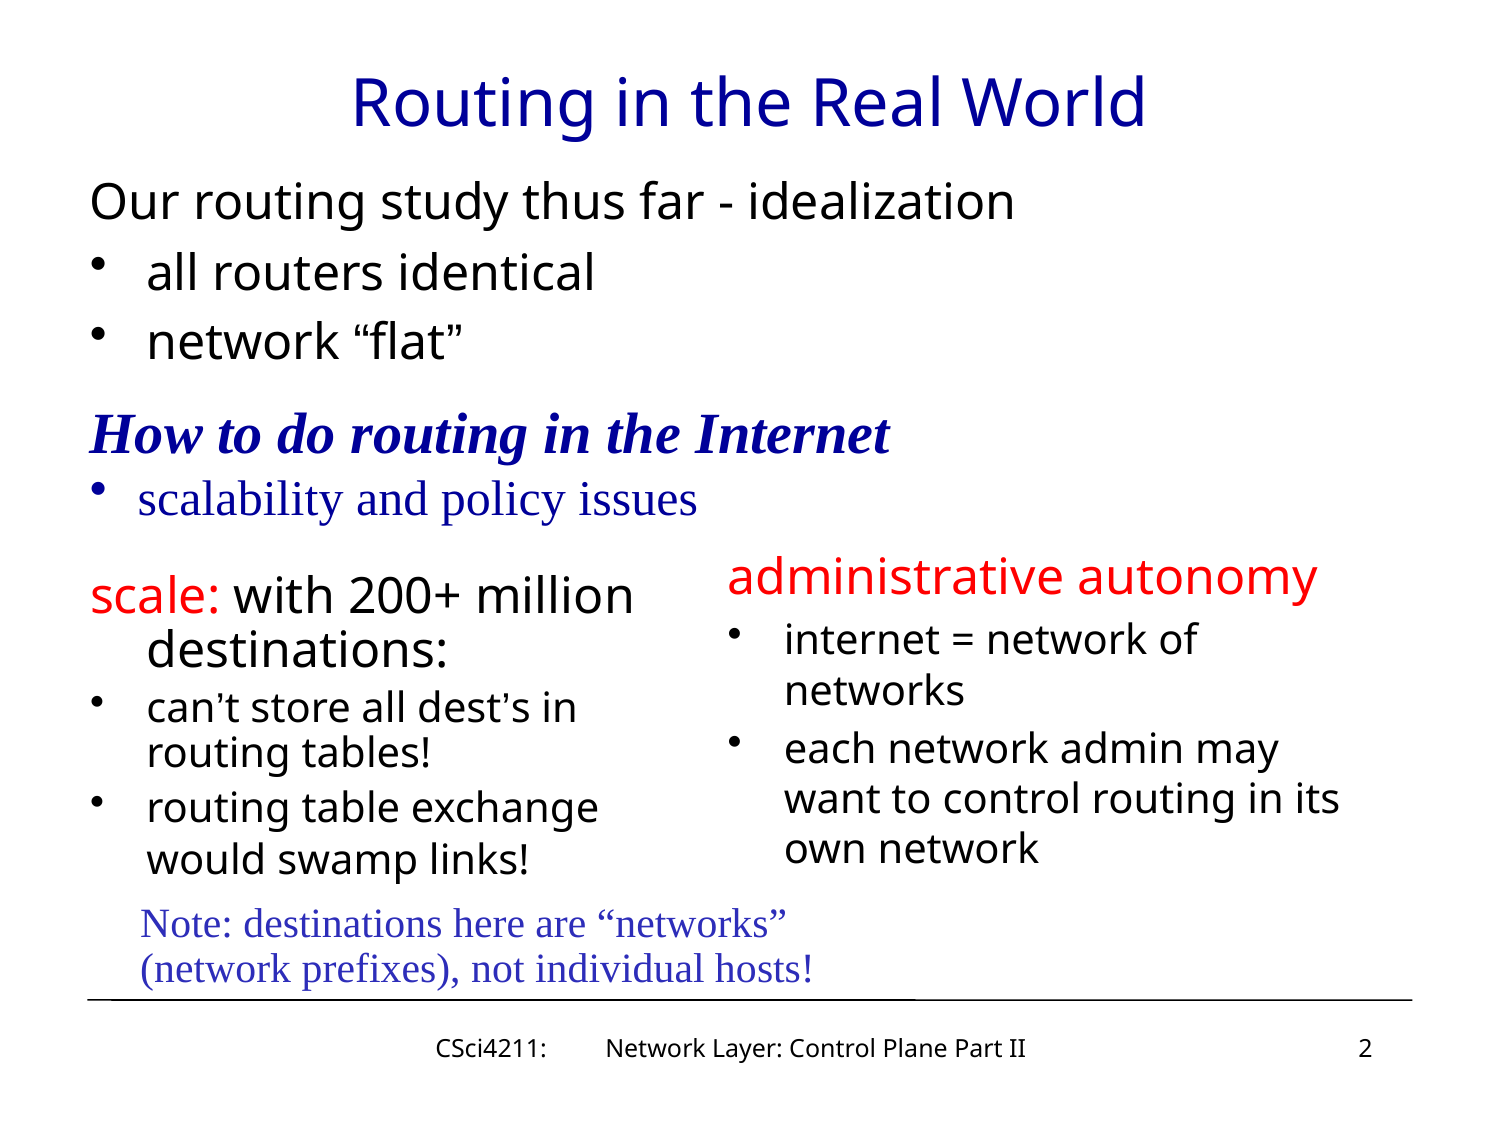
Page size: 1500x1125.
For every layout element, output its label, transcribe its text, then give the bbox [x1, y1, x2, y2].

slide_number 2 [1074, 1025, 1388, 1100]
text_box Note: destinations here are “networks” (network prefixes), not individual hosts! [125, 893, 926, 999]
footer CSci4211: Network Layer: Control Plane Part II [387, 1025, 1075, 1075]
text_box Our routing study thus far - idealization all routers identical network “flat” [75, 162, 1149, 413]
list scale: with 200+ million destinations: can’t store all dest’s in routing tables! routing table exchange would swamp links! [75, 562, 700, 892]
title Routing in the Real World [112, 37, 1388, 163]
list administrative autonomy internet = network of networks each network admin may want to control routing in its own network [712, 537, 1372, 950]
text_box How to do routing in the Internet scalability and policy issues [75, 387, 906, 533]
